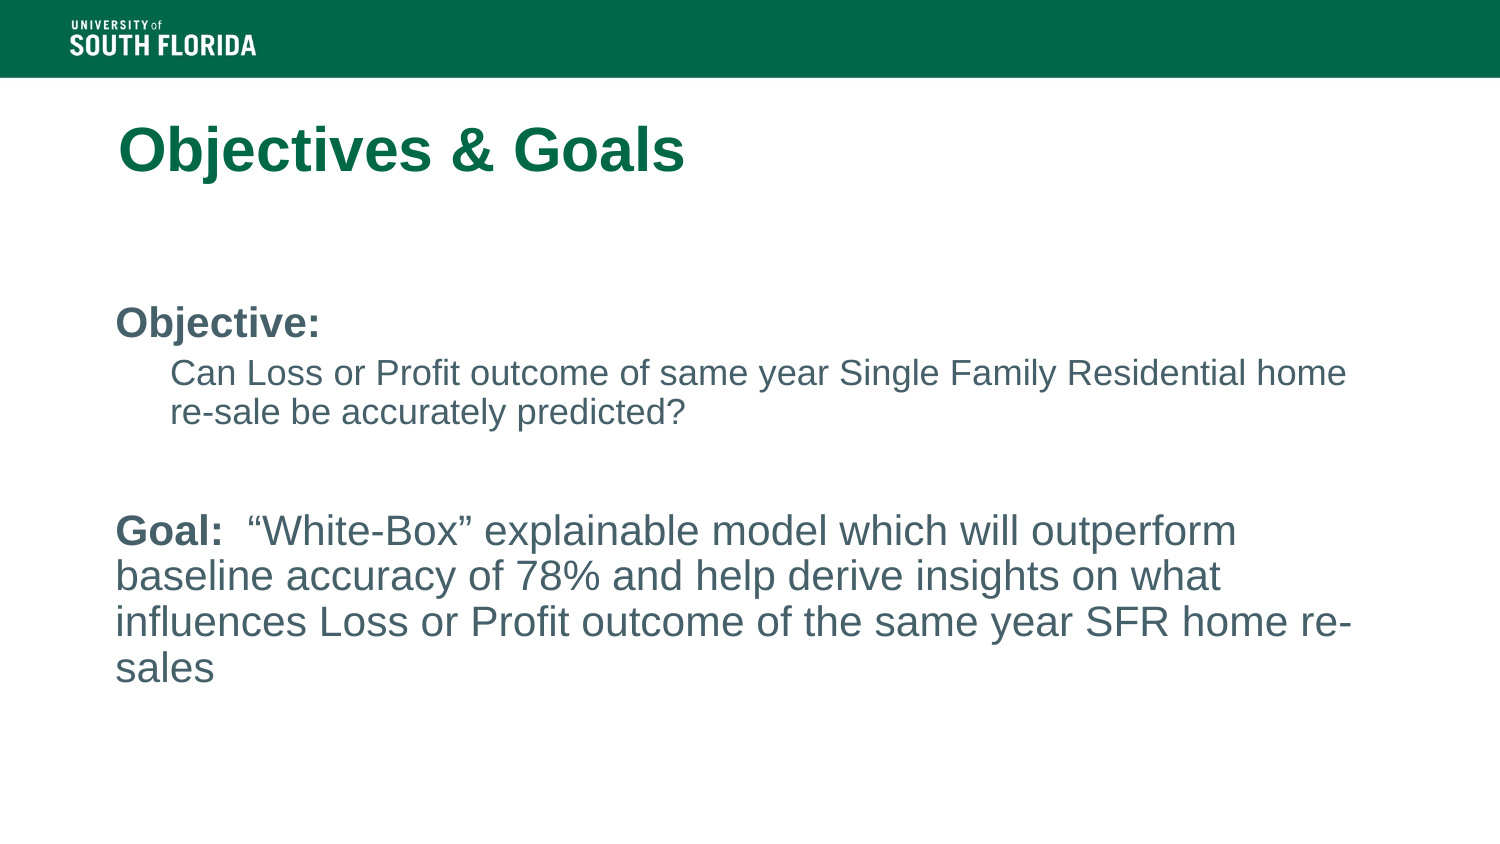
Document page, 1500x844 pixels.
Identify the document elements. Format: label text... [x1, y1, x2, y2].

picture [0, 0, 1500, 844]
title Objectives & Goals [103, 94, 1397, 208]
list Objective: Can Loss or Profit outcome of same year Single Family Residential home re-sale be accurately predicted? Goal: “White-Box” explainable model which will outperform baseline accuracy of 78% and help derive insights on what influences Loss or Profit outcome of the same year SFR home re-sales [100, 227, 1395, 763]
